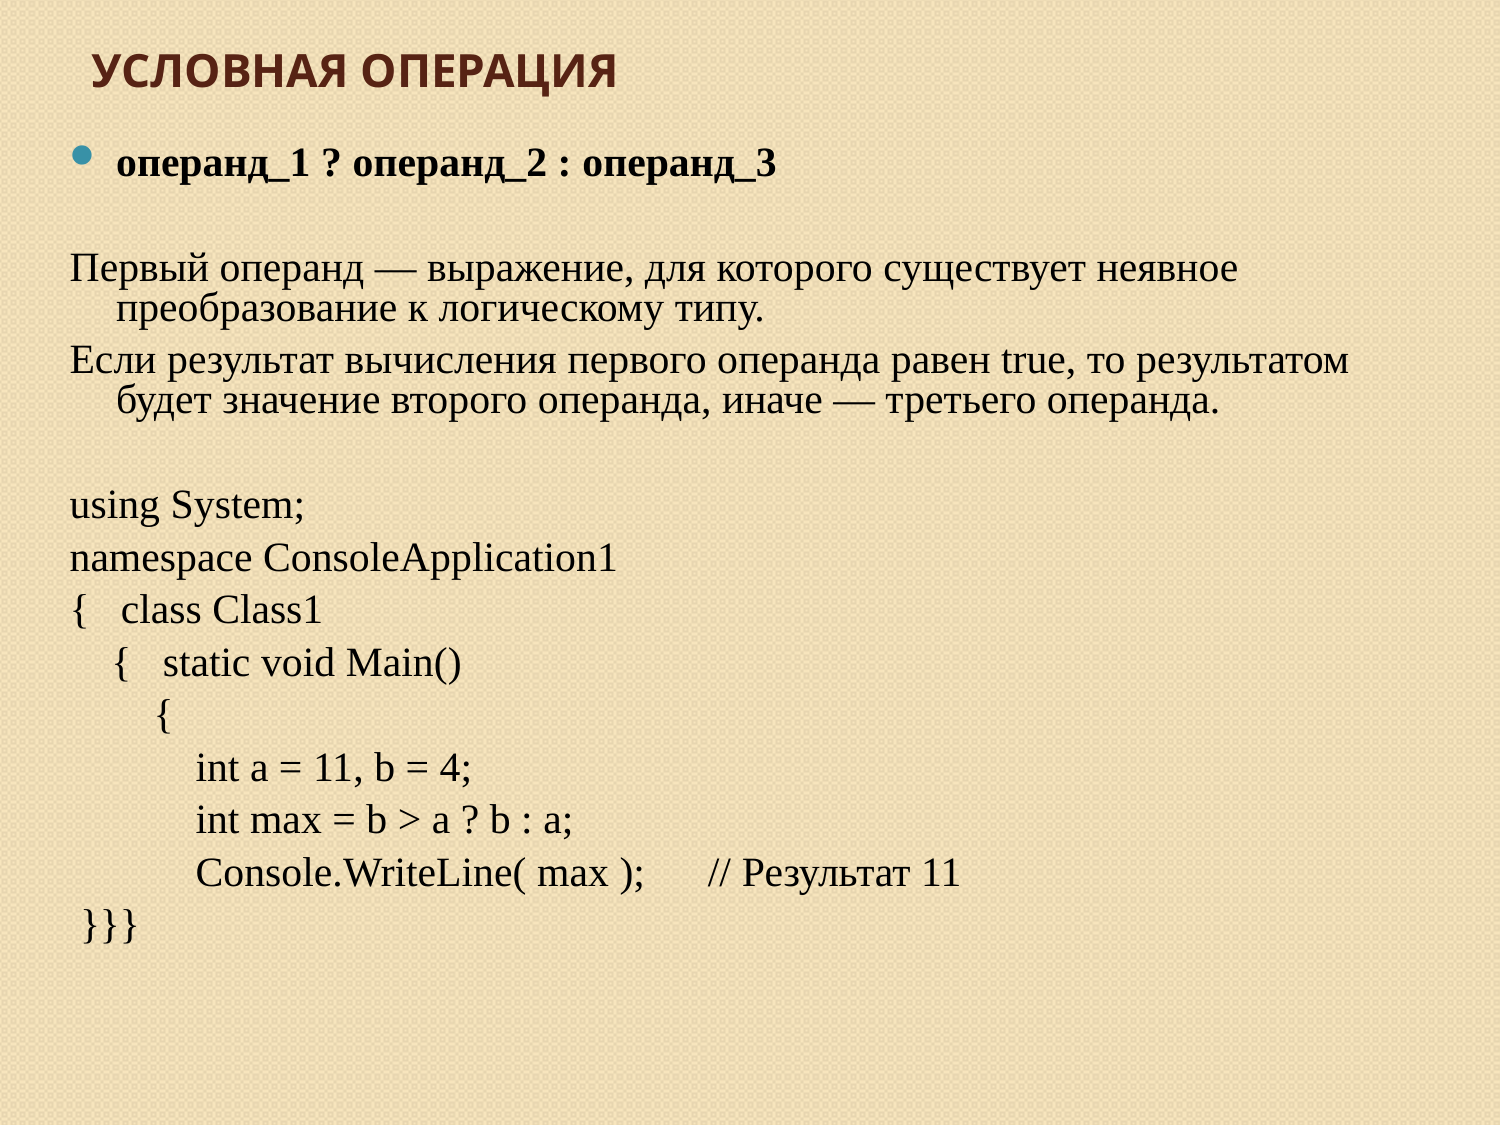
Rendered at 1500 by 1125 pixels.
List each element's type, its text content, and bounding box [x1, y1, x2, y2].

list операнд_1 ? операнд_2 : операнд_3 Первый операнд — выражение, для которого существует неявное преобразование к логическому типу. Если результат вычисления первого операнда равен true, то результатом будет значение второго операнда, иначе — третьего операнда. using System; namespace ConsoleApplication1 { class Class1 { static void Main() { int a = 11, b = 4; int max = b > a ? b : a; Console.WriteLine( max ); // Результат 11 }}} [41, 137, 1445, 1035]
title Условная операция [76, 19, 1483, 105]
